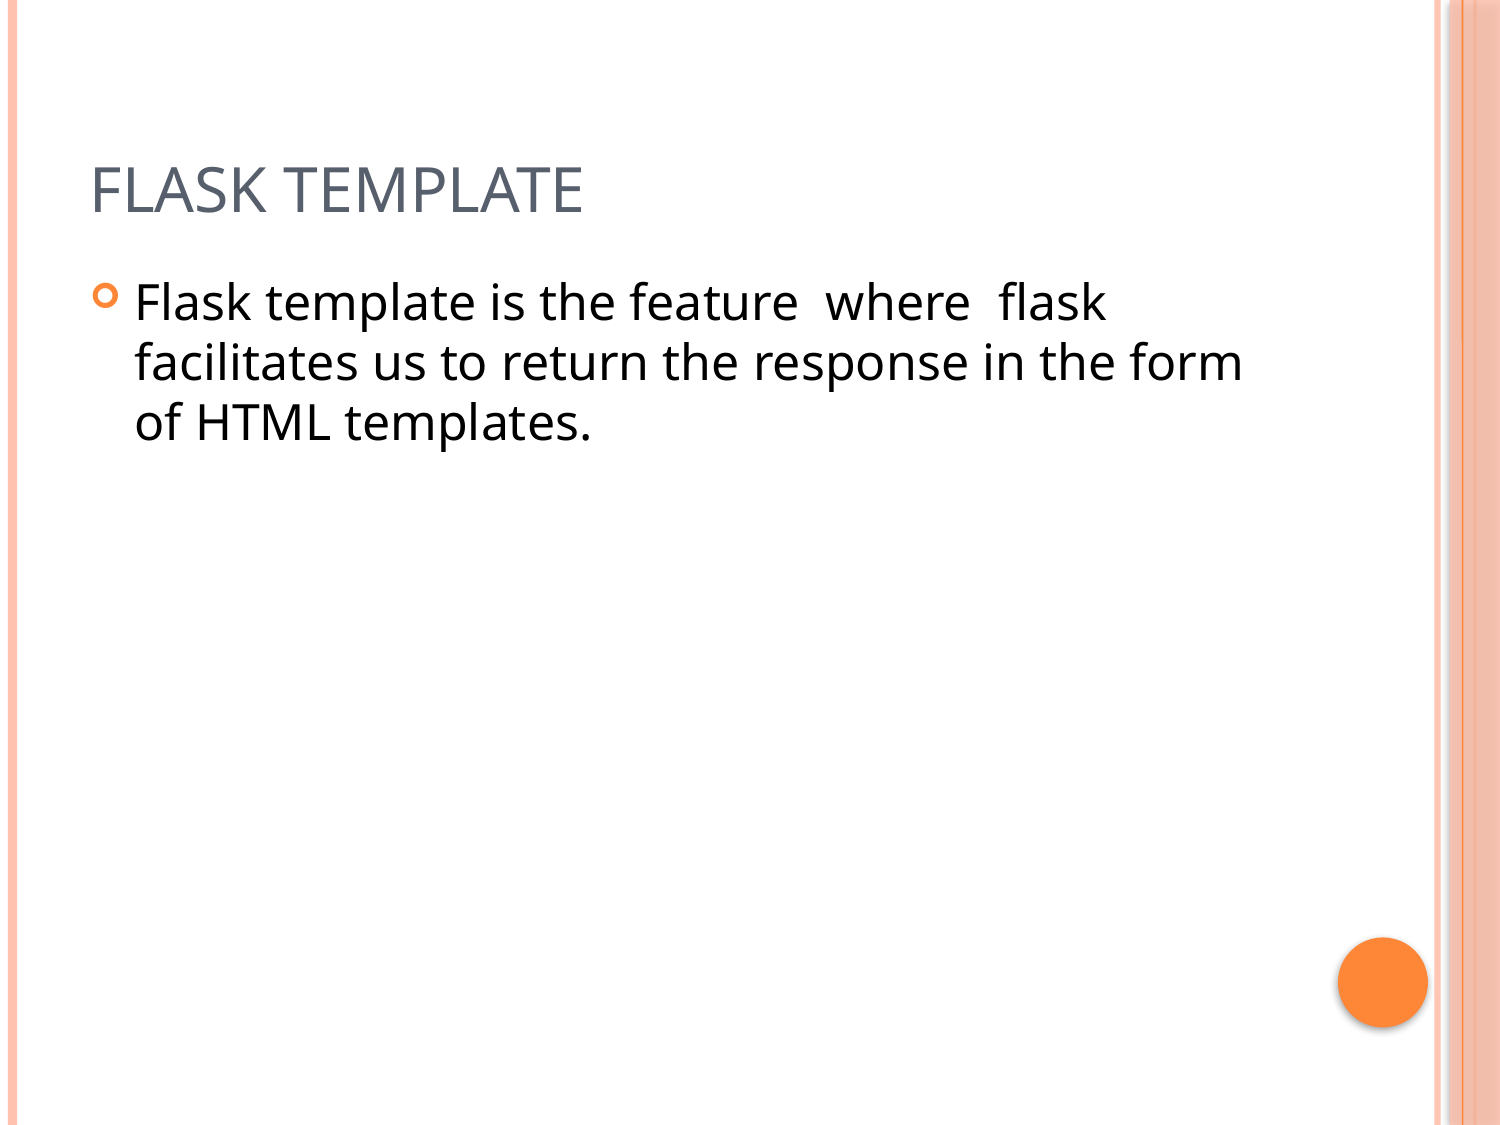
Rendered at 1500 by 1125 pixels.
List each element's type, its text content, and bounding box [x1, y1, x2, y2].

list Flask template is the feature where flask facilitates us to return the response in the form of HTML templates. [75, 262, 1300, 1062]
title Flask Template [75, 45, 1300, 233]
